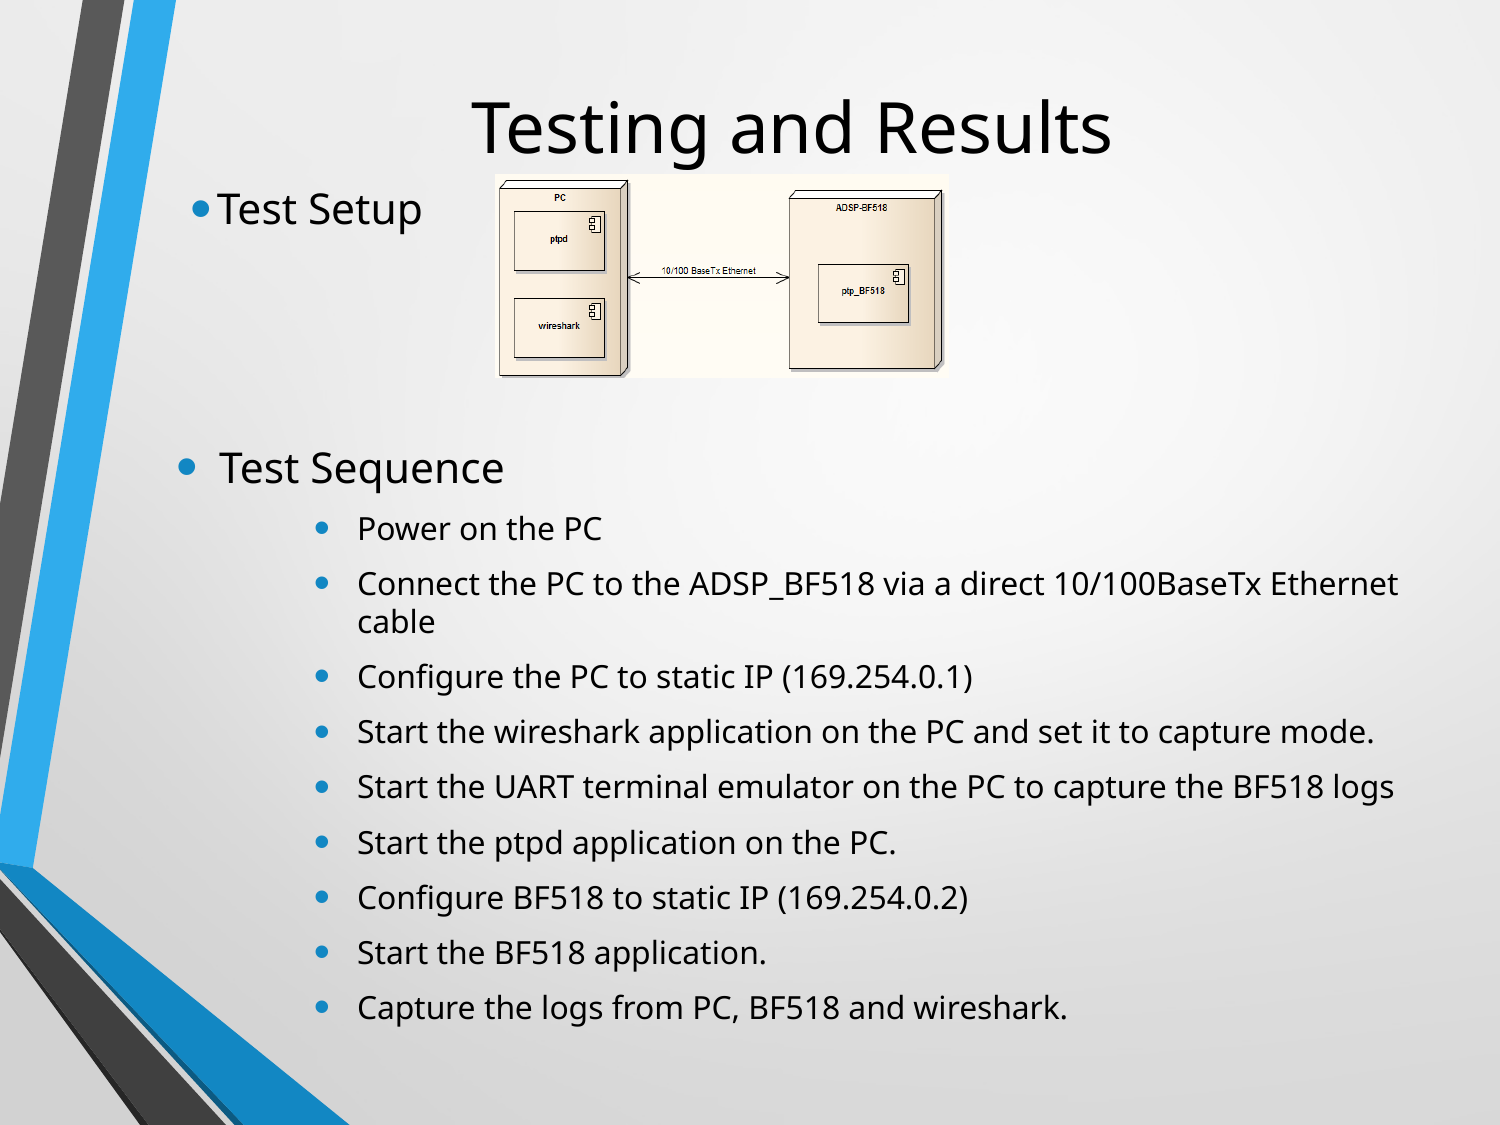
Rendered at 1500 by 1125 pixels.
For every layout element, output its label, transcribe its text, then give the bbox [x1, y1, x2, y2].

picture [495, 174, 949, 378]
title Testing and Results [161, 75, 1425, 174]
list Test Setup Test Sequence Power on the PC Connect the PC to the ADSP_BF518 via a direct 10/100BaseTx Ethernet cable Configure the PC to static IP (169.254.0.1) Start the wireshark application on the PC and set it to capture mode. Start the UART terminal emulator on the PC to capture the BF518 logs Start the ptpd application on the PC. Configure BF518 to static IP (169.254.0.2) Start the BF518 application. Capture the logs from PC, BF518 and wireshark. [161, 174, 1425, 1060]
